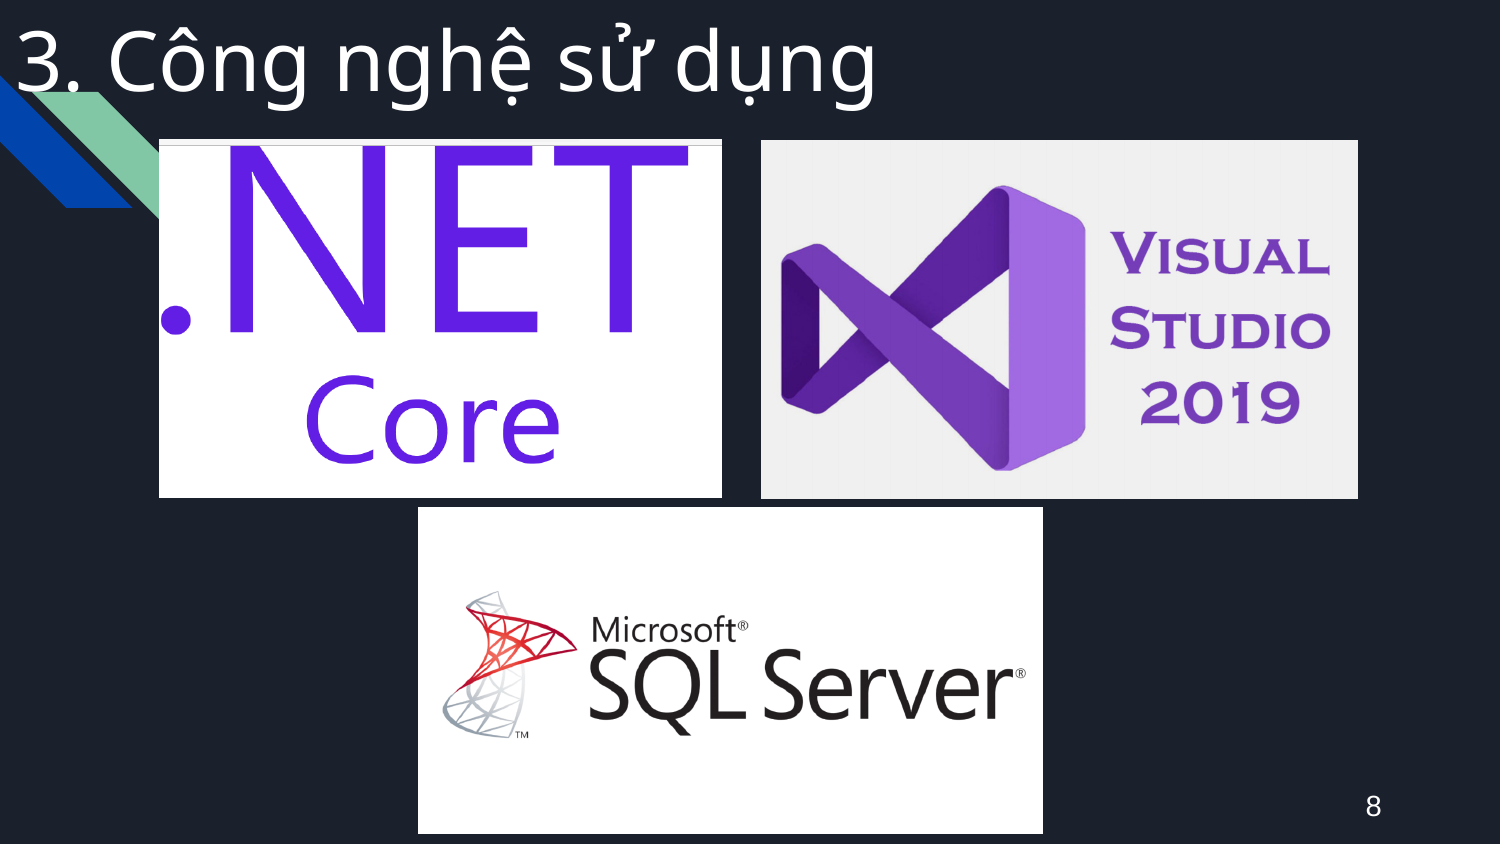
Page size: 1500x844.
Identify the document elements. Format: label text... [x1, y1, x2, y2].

text_box [59, 120, 159, 220]
picture [0, 0, 1500, 844]
slide_number 8 [1059, 782, 1397, 827]
title 3. Công nghệ sử dụng [0, 9, 1294, 120]
text_box [0, 120, 133, 208]
